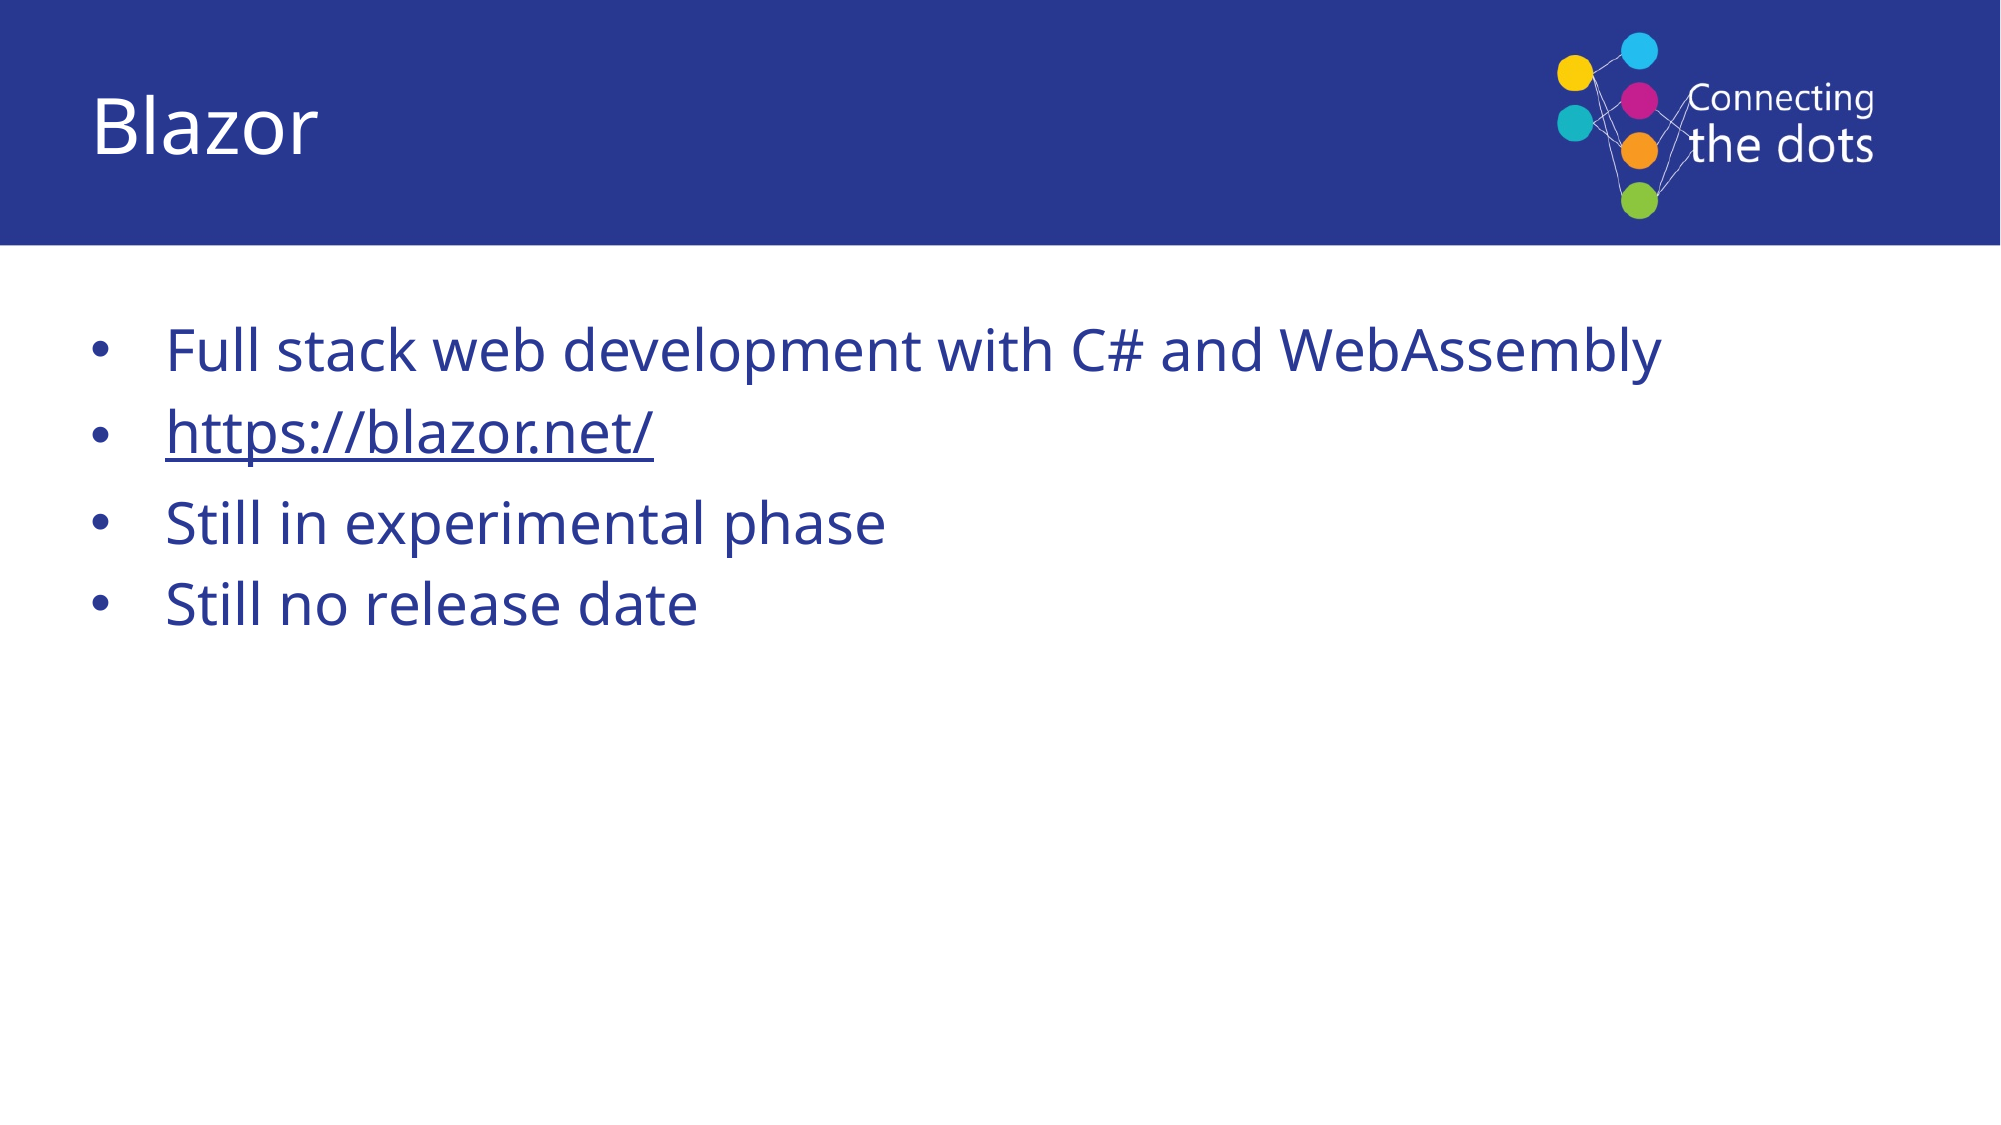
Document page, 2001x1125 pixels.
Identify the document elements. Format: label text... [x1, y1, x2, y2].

text_box Full stack web development with C# and WebAssembly https://blazor.net/ Still in experimental phase Still no release date [75, 305, 1691, 645]
picture [0, 0, 2001, 1125]
text_box Blazor [75, 69, 1326, 178]
